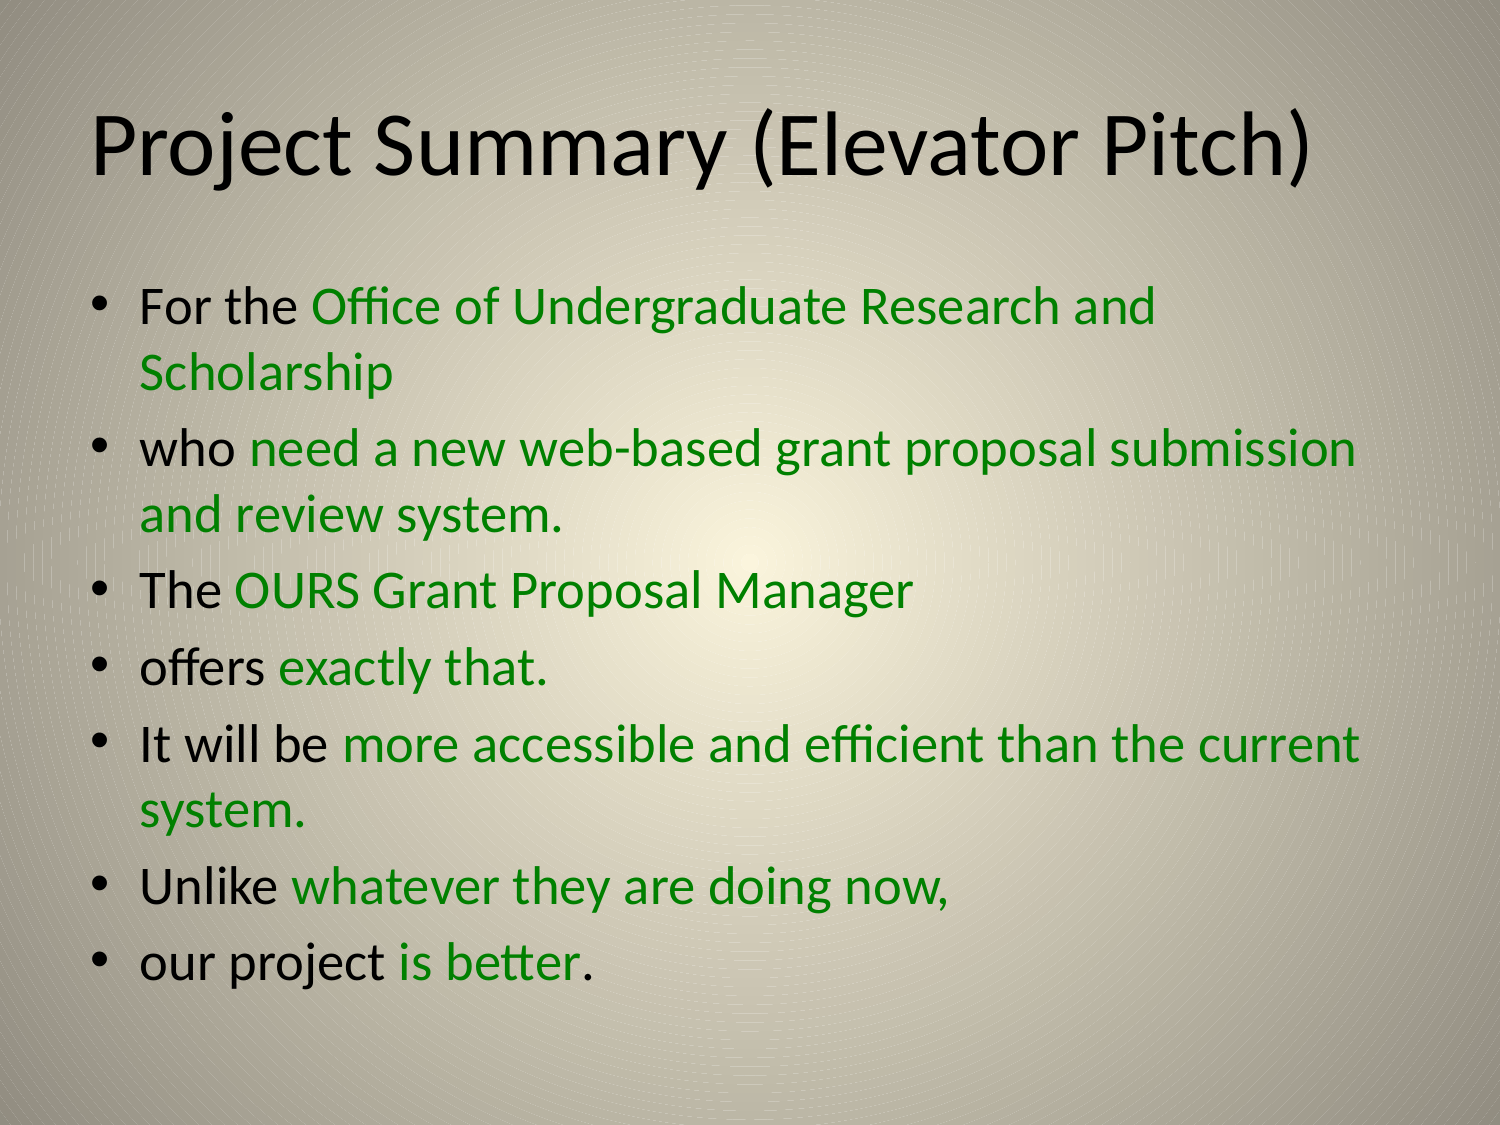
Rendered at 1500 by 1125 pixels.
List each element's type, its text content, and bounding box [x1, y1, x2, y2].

title Project Summary (Elevator Pitch) [75, 45, 1425, 233]
list For the Office of Undergraduate Research and Scholarship who need a new web-based grant proposal submission and review system. The OURS Grant Proposal Manager offers exactly that. It will be more accessible and efficient than the current system. Unlike whatever they are doing now, our project is better. [75, 262, 1425, 1005]
